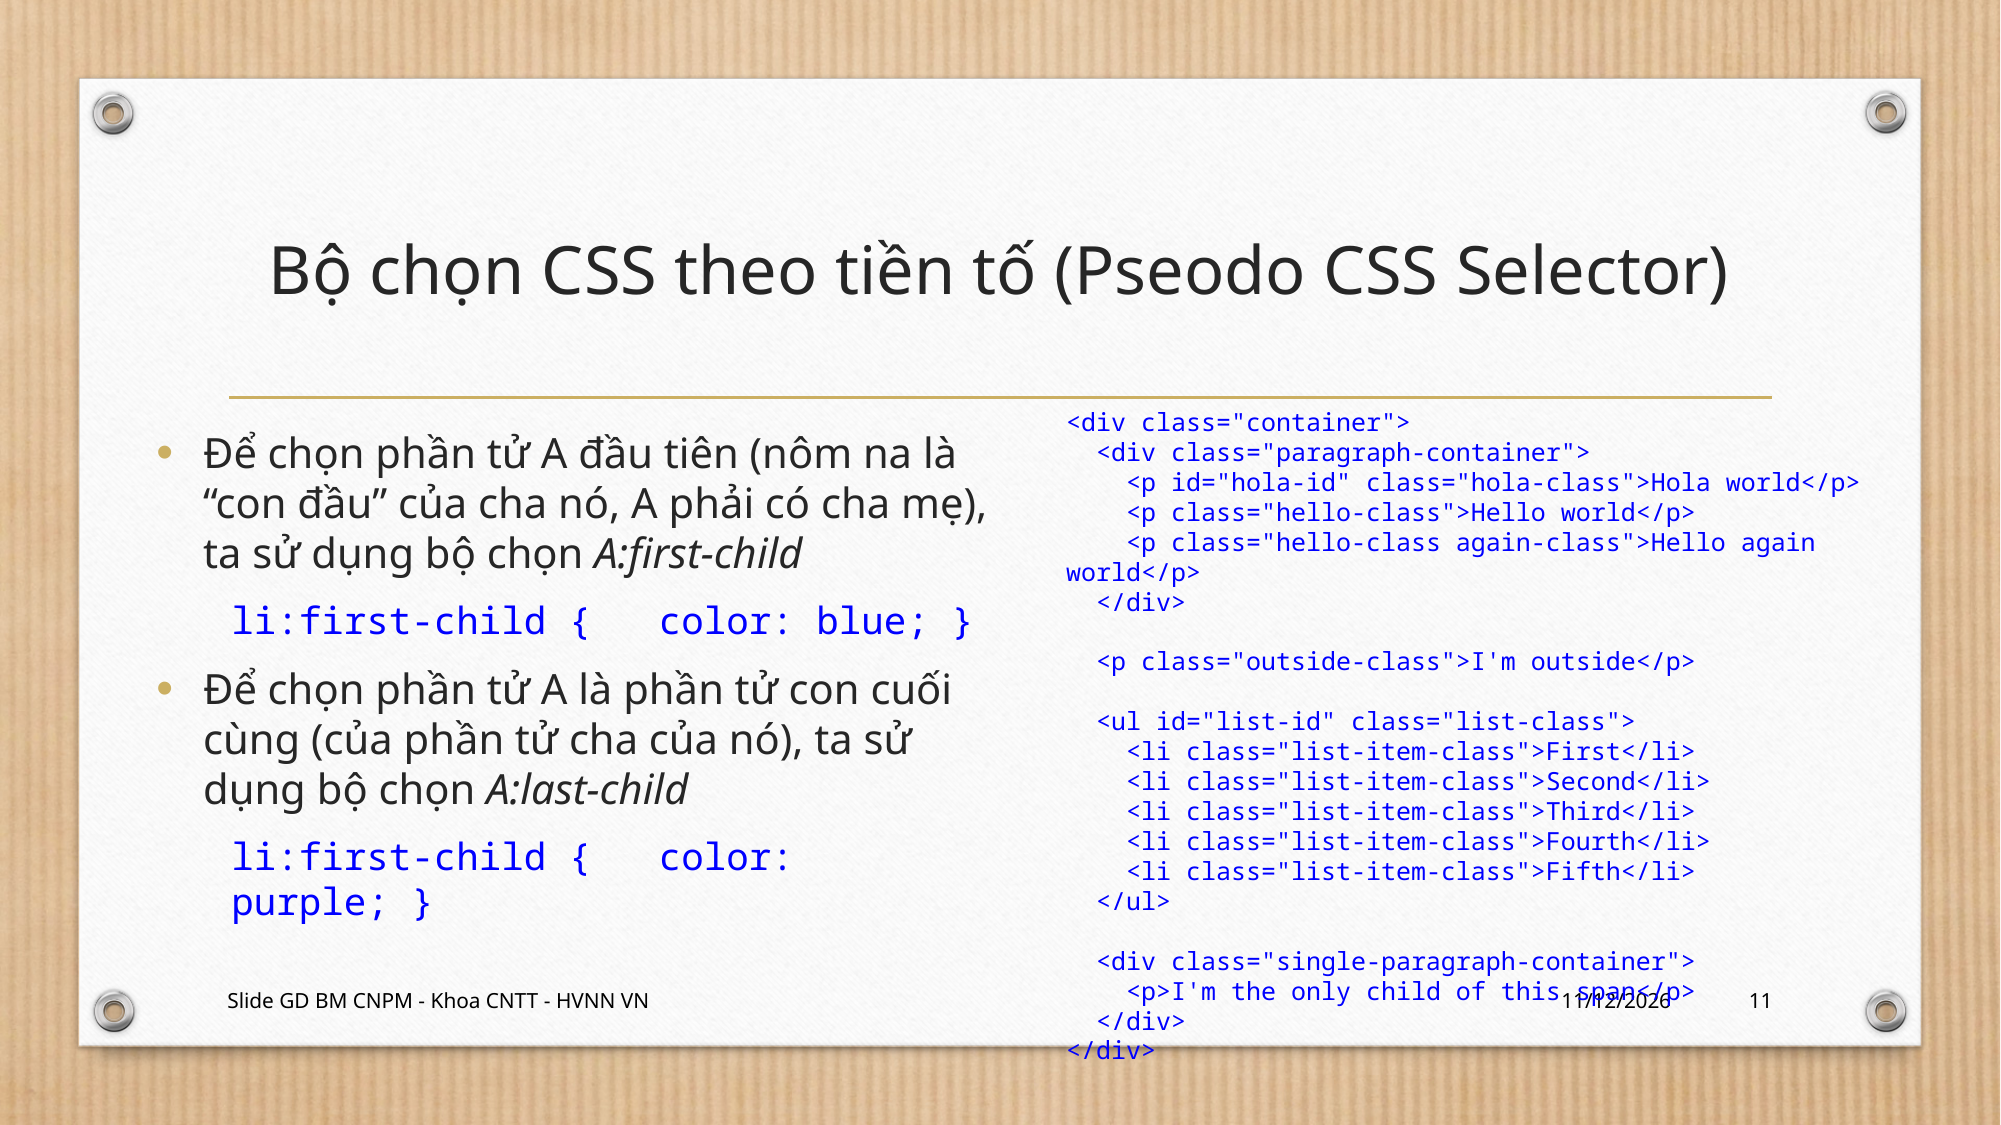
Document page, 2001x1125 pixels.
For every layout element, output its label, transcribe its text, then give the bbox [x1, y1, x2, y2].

picture [0, 0, 2001, 1125]
footer Slide GD BM CNPM - Khoa CNTT - HVNN VN [212, 979, 1051, 1025]
list Để chọn phần tử A đầu tiên (nôm na là “con đầu” của cha nó, A phải có cha mẹ), ta sử dụng bộ chọn A:first-child li:first-child { color: blue; } Để chọn phần tử A là phần tử con cuối cùng (của phần tử cha của nó), ta sử dụng bộ chọn A:last-child li:first-child { color: purple; } [141, 419, 1016, 980]
text_box <div class="container"> <div class="paragraph-container"> <p id="hola-id" class="hola-class">Hola world</p> <p class="hello-class">Hello world</p> <p class="hello-class again-class">Hello again world</p> </div> <p class="outside-class">I'm outside</p> <ul id="list-id" class="list-class"> <li class="list-item-class">First</li> <li class="list-item-class">Second</li> <li class="list-item-class">Third</li> <li class="list-item-class">Fourth</li> <li class="list-item-class">Fifth</li> </ul> <div class="single-paragraph-container"> <p>I'm the only child of this span</p> </div> </div> [1051, 398, 1917, 1073]
title Bộ chọn CSS theo tiền tố (Pseodo CSS Selector) [212, 161, 1788, 375]
